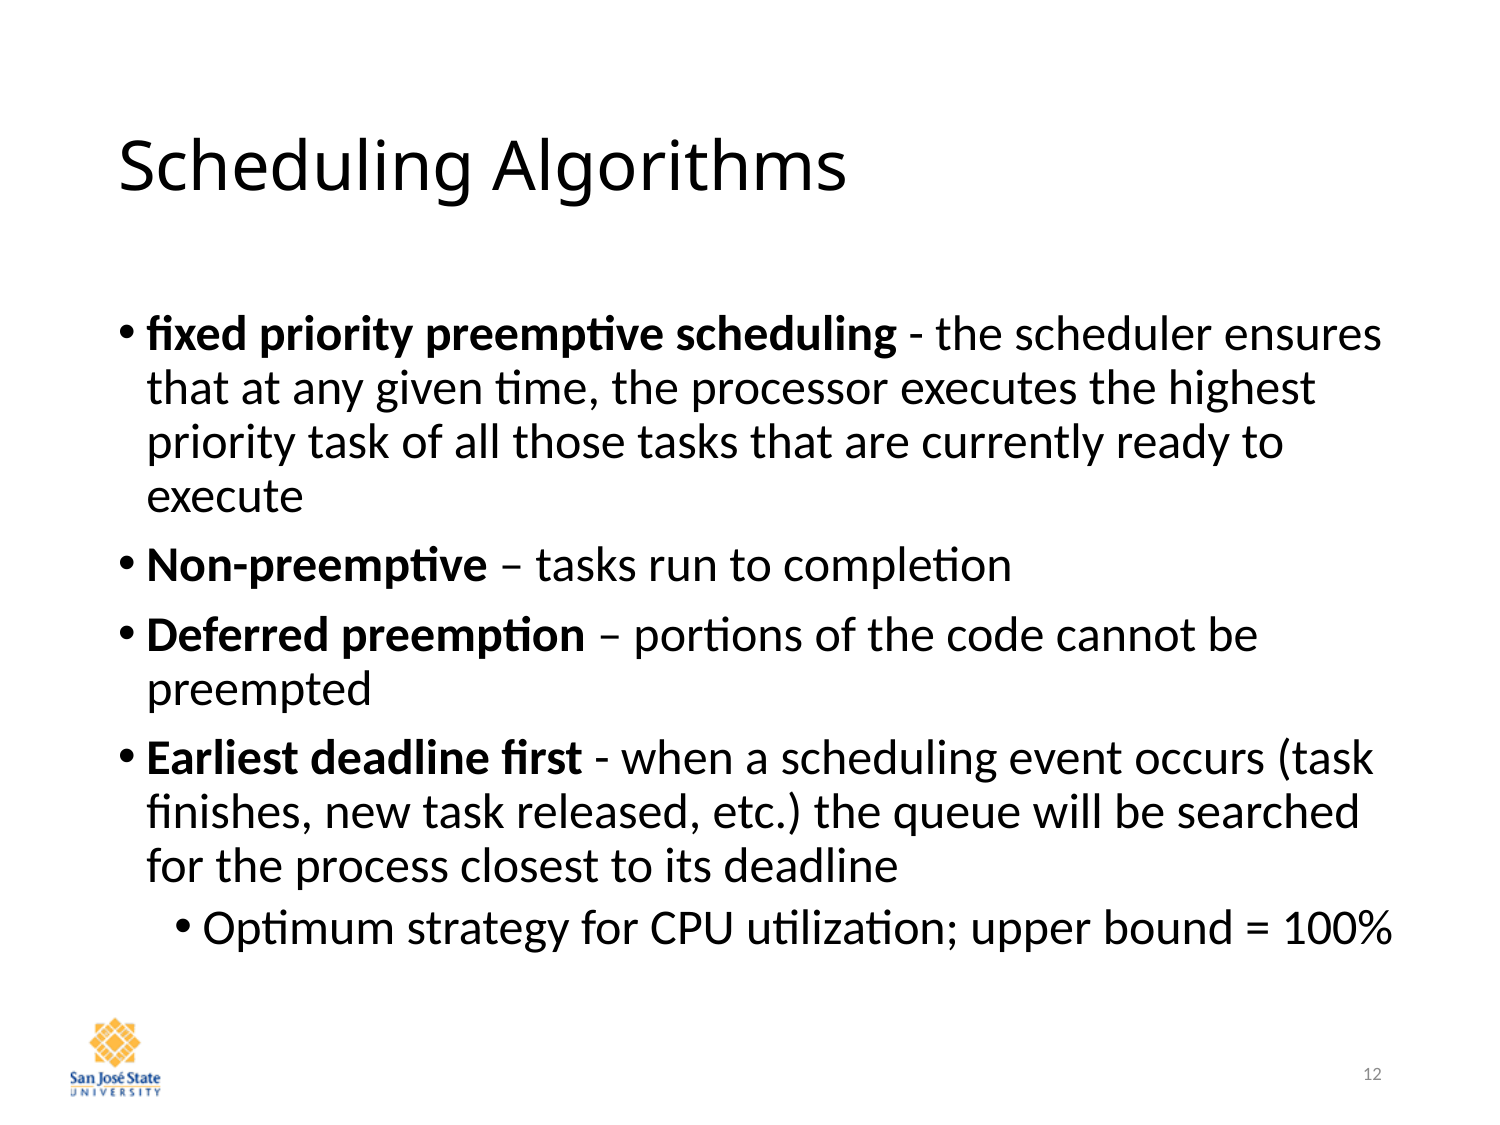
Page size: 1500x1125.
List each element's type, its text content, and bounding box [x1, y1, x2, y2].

slide_number 12 [1059, 1042, 1397, 1103]
title Scheduling Algorithms [103, 59, 1397, 278]
picture [60, 1012, 166, 1112]
list fixed priority preemptive scheduling - the scheduler ensures that at any given time, the processor executes the highest priority task of all those tasks that are currently ready to execute Non-preemptive – tasks run to completion Deferred preemption – portions of the code cannot be preempted Earliest deadline first - when a scheduling event occurs (task finishes, new task released, etc.) the queue will be searched for the process closest to its deadline Optimum strategy for CPU utilization; upper bound = 100% [103, 299, 1425, 1014]
